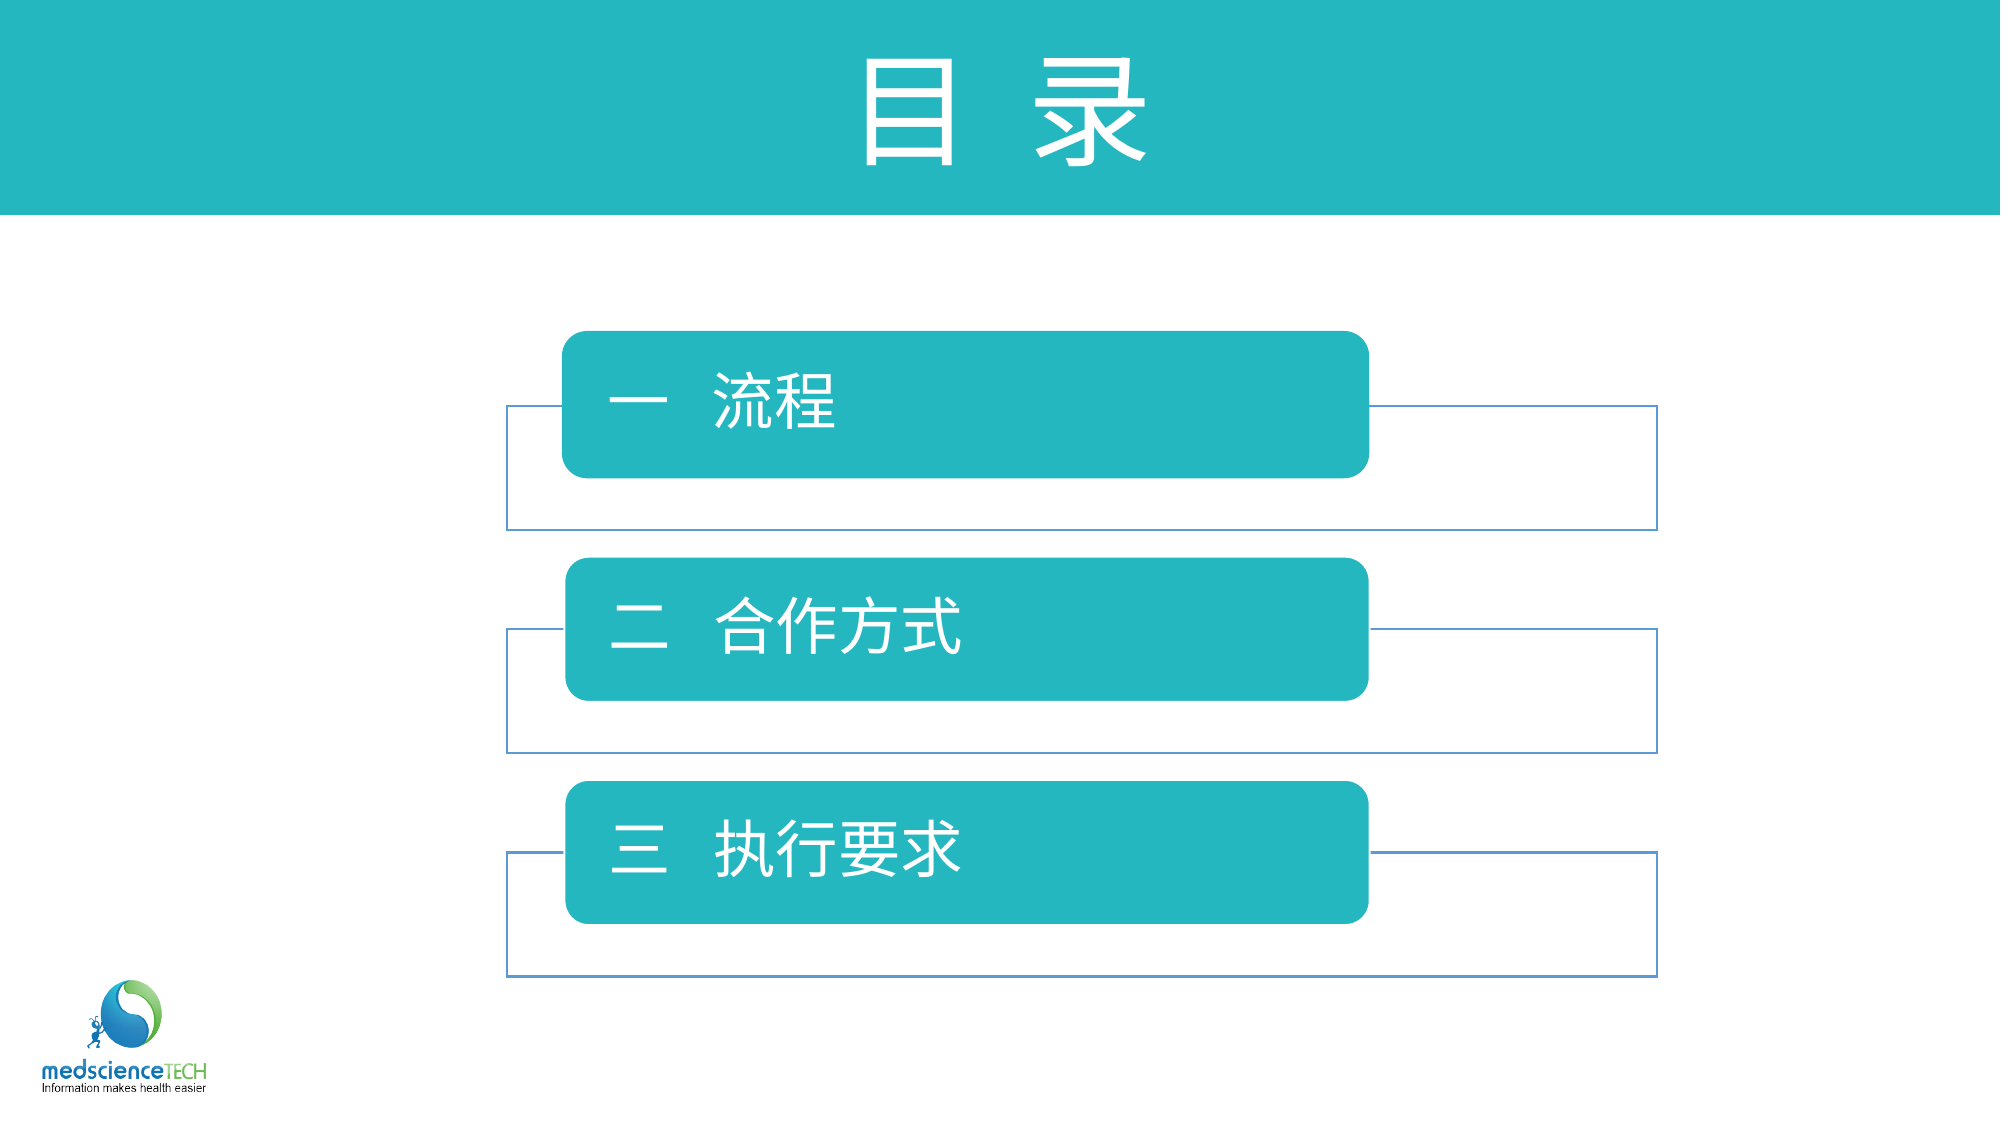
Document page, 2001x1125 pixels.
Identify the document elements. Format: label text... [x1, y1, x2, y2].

picture [42, 980, 206, 1092]
text_box 目 录 [0, 0, 2000, 215]
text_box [506, 329, 1658, 981]
